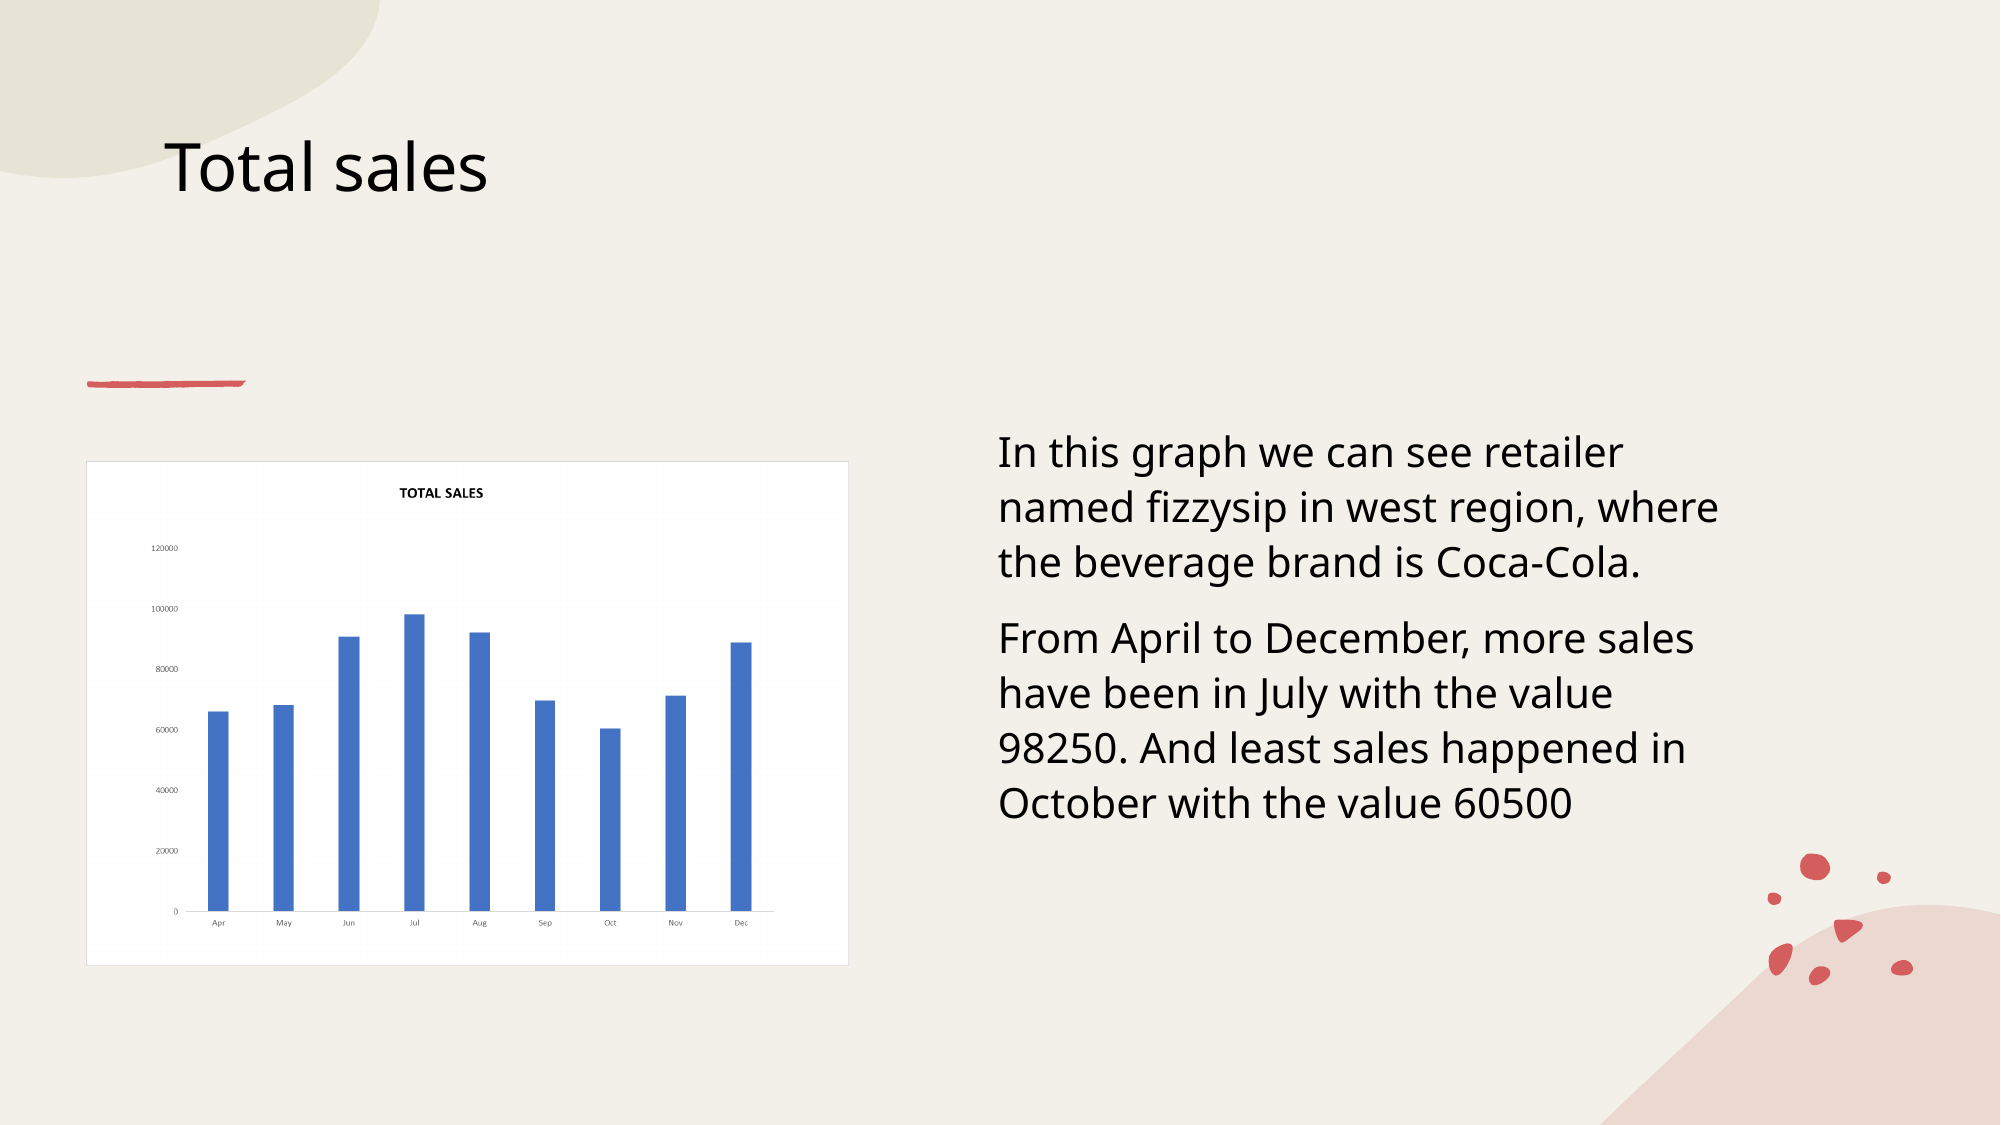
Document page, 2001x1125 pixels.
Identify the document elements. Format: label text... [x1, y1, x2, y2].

list In this graph we can see retailer named fizzysip in west region, where the beverage brand is Coca-Cola. From April to December, more sales have been in July with the value 98250. And least sales happened in October with the value 60500 [982, 413, 1740, 1014]
text_box Total sales [149, 117, 849, 213]
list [86, 461, 849, 966]
